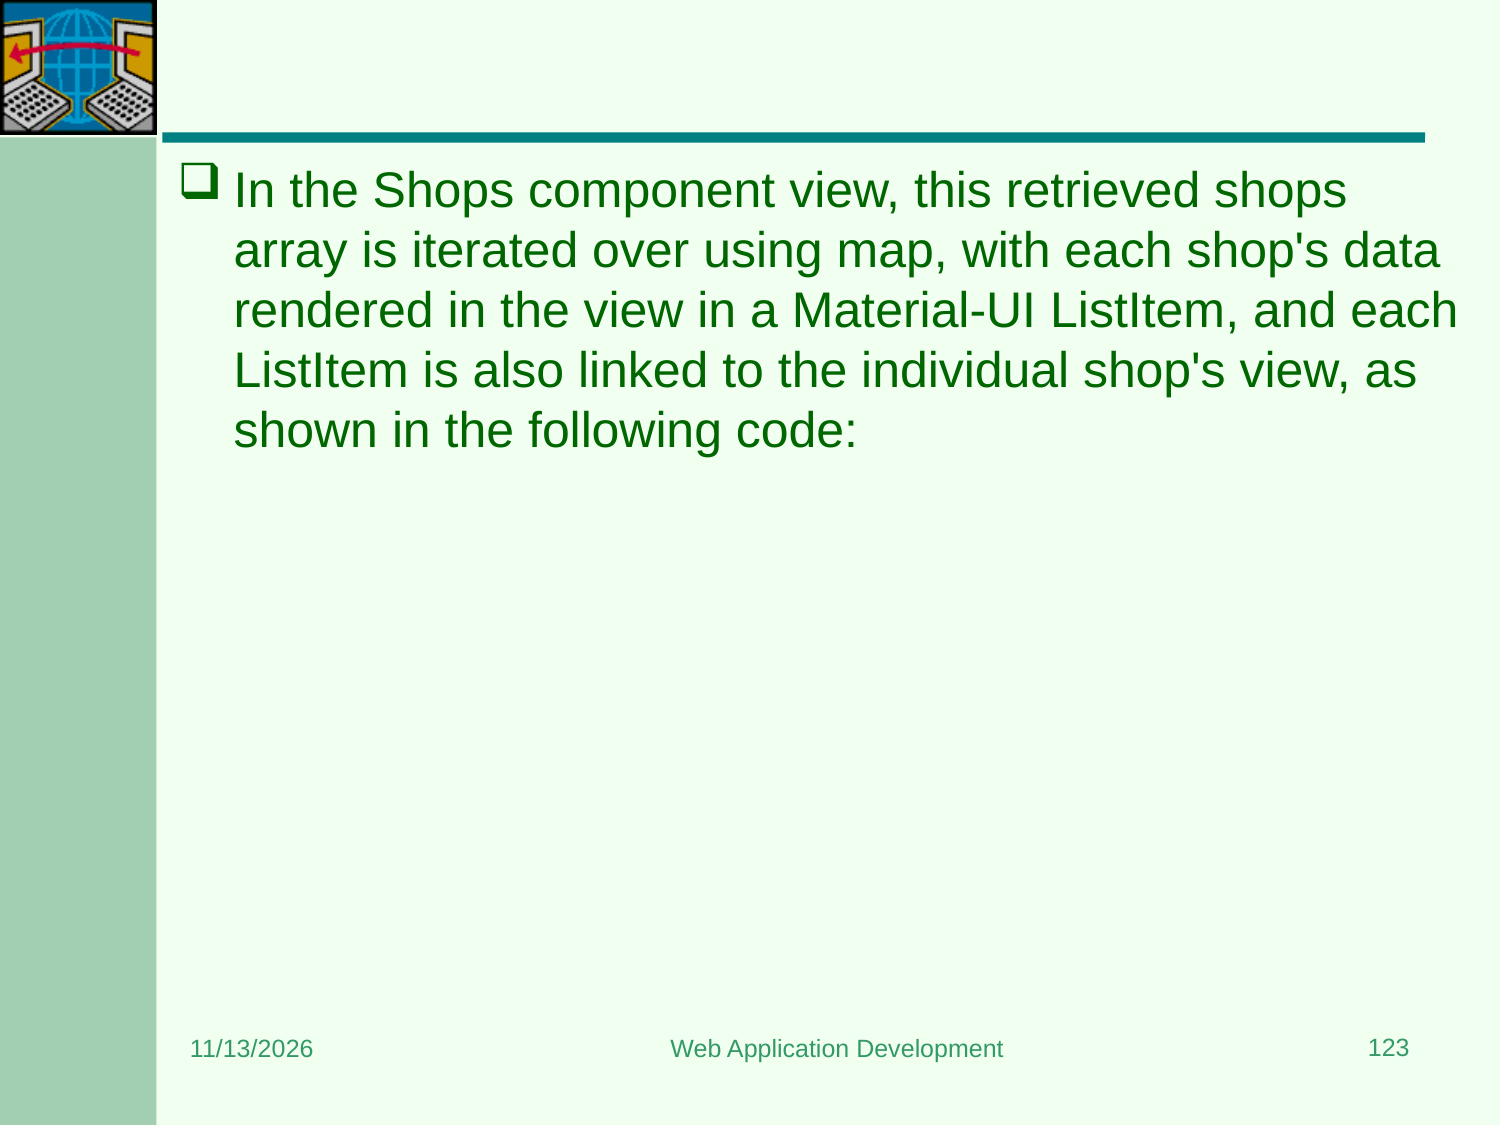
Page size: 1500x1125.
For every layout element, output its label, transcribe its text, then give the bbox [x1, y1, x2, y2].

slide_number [174, 1024, 438, 1104]
slide_number 123 [1237, 1024, 1426, 1103]
footer Web Application Development [462, 1024, 1213, 1104]
list In the Shops component view, this retrieved shops array is iterated over using map, with each shop's data rendered in the view in a Material-UI ListItem, and each ListItem is also linked to the individual shop's view, as shown in the following code: [162, 149, 1488, 1013]
picture [0, 0, 157, 135]
